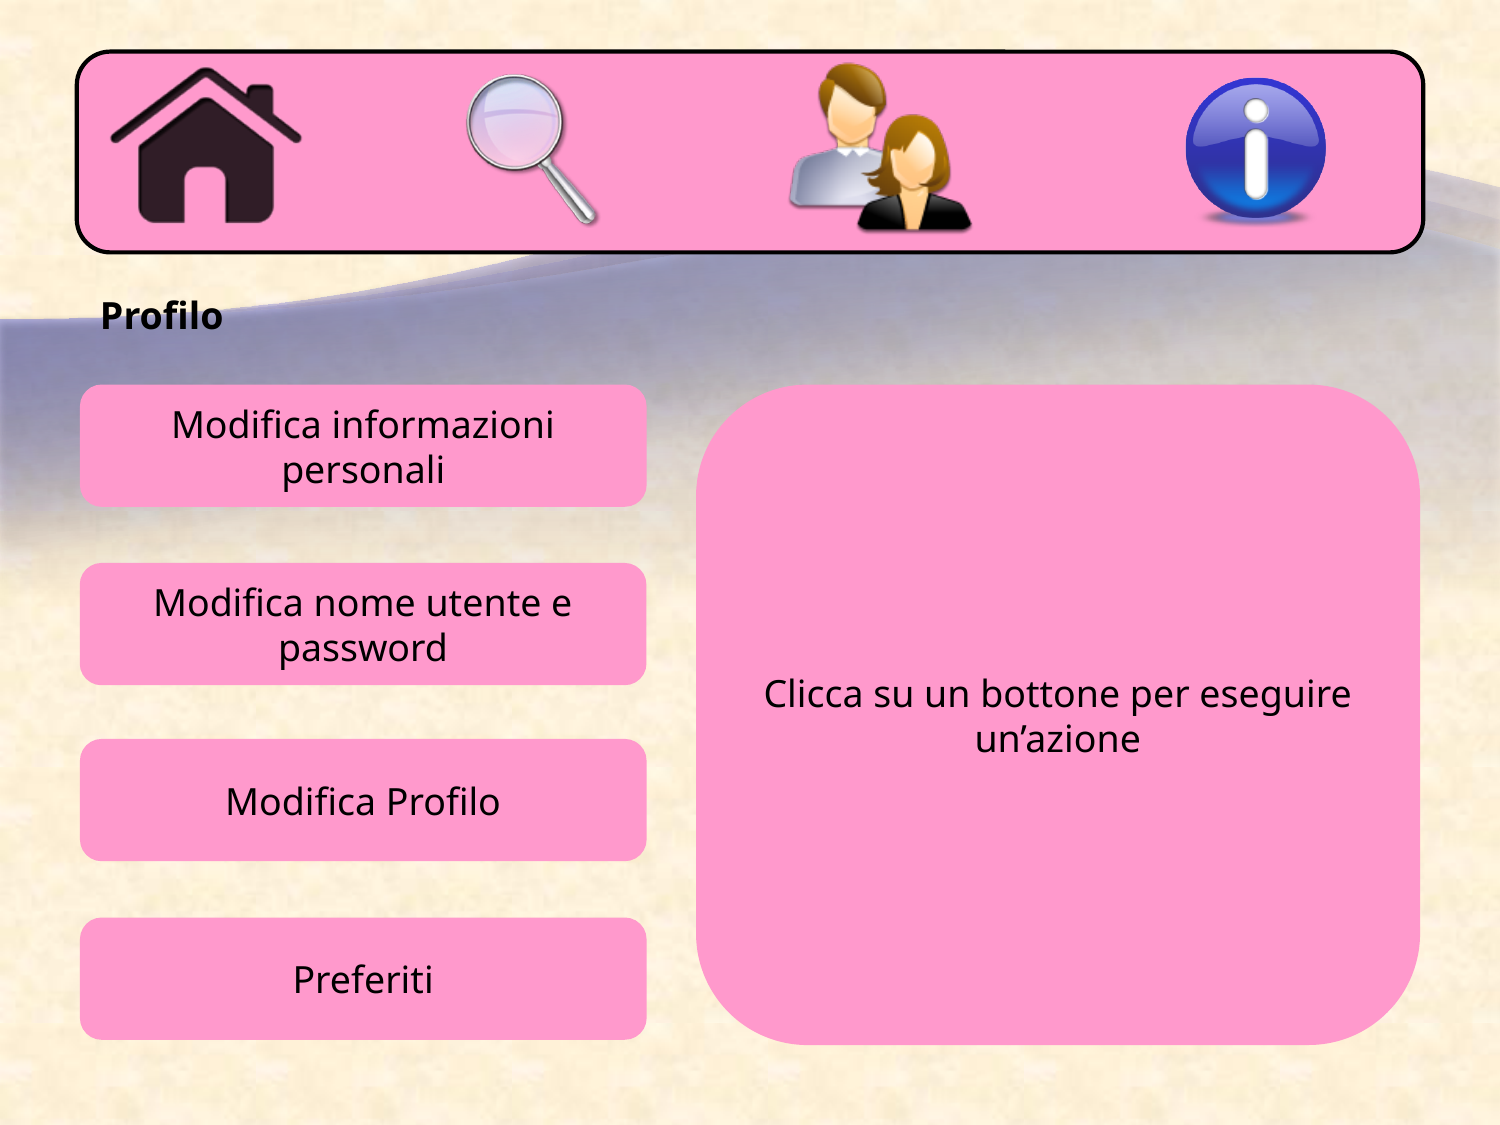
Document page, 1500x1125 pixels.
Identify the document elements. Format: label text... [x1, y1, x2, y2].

picture [1174, 67, 1336, 229]
text_box Modifica nome utente e password [79, 562, 647, 686]
picture [449, 68, 610, 229]
text_box [74, 49, 785, 255]
text_box Modifica informazioni personali [79, 384, 647, 507]
picture [0, 380, 1500, 1125]
text_box Clicca su un bottone per eseguire un’azione [696, 384, 1421, 1046]
text_box Preferiti [79, 917, 647, 1040]
text_box [975, 49, 1426, 255]
picture [779, 52, 981, 253]
picture [0, 0, 1500, 319]
text_box Modifica Profilo [79, 738, 647, 862]
picture [51, 476, 79, 481]
text_box Profilo [85, 284, 239, 345]
